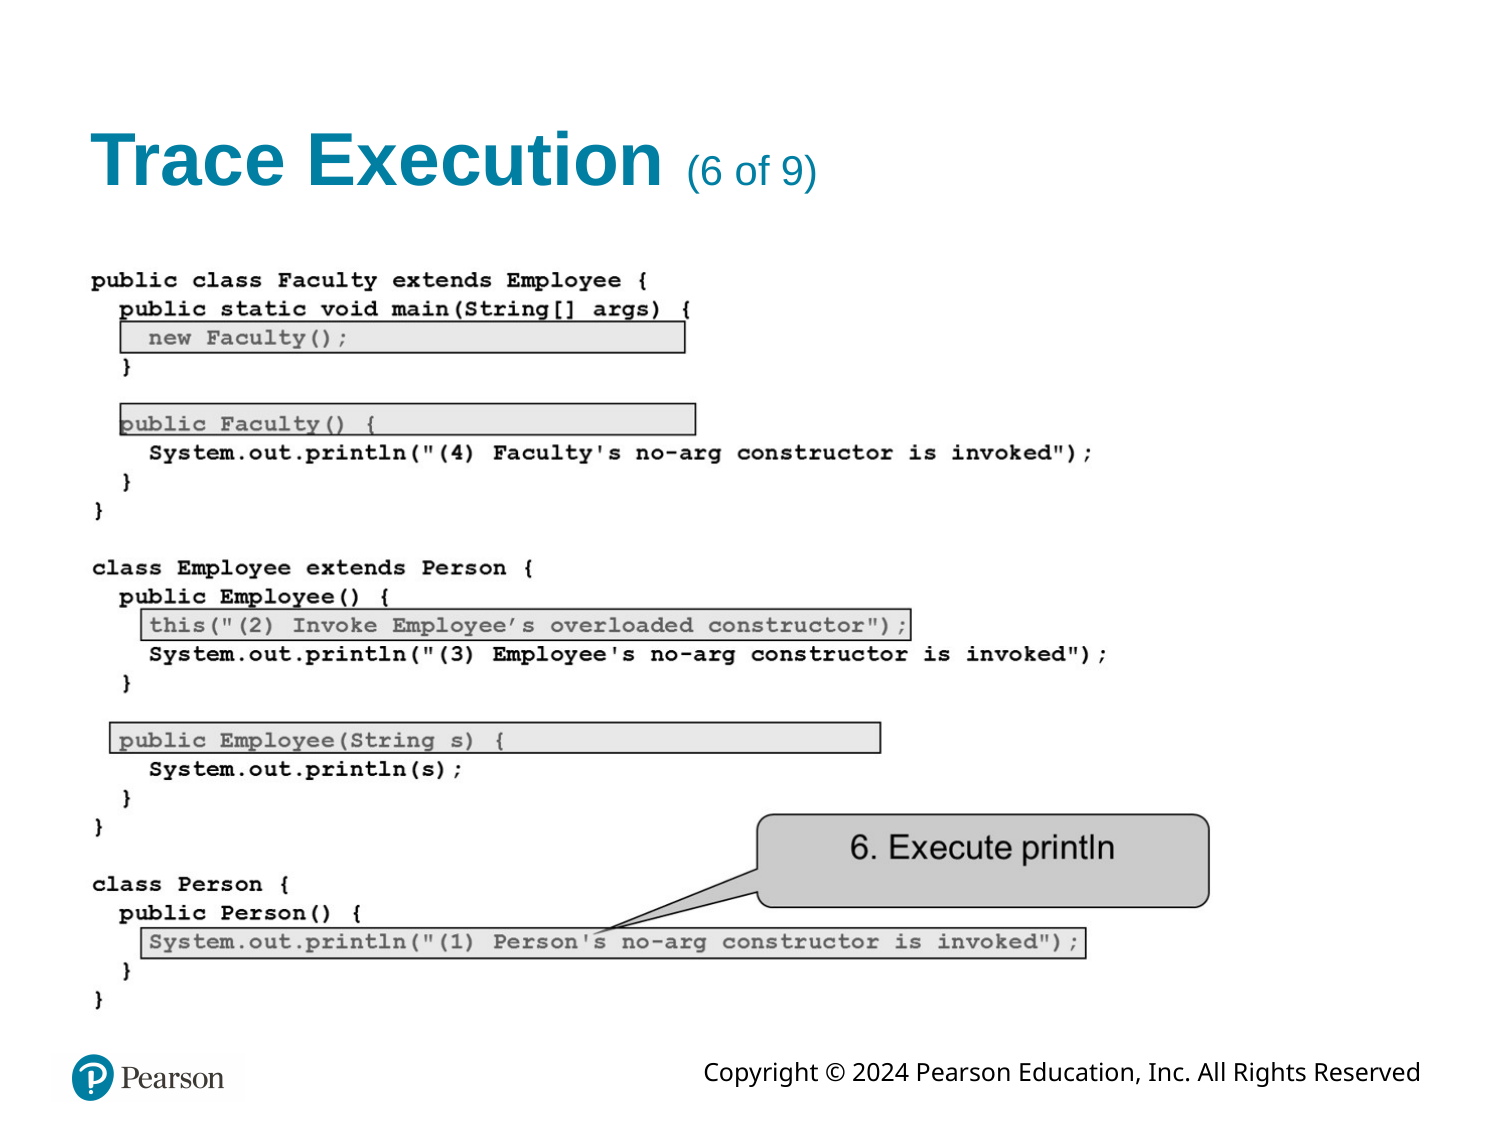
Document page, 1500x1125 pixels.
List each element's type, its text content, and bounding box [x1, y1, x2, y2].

picture [51, 1053, 245, 1102]
picture [76, 258, 1251, 1029]
title Trace Execution (6 of 9) [75, 35, 1425, 216]
